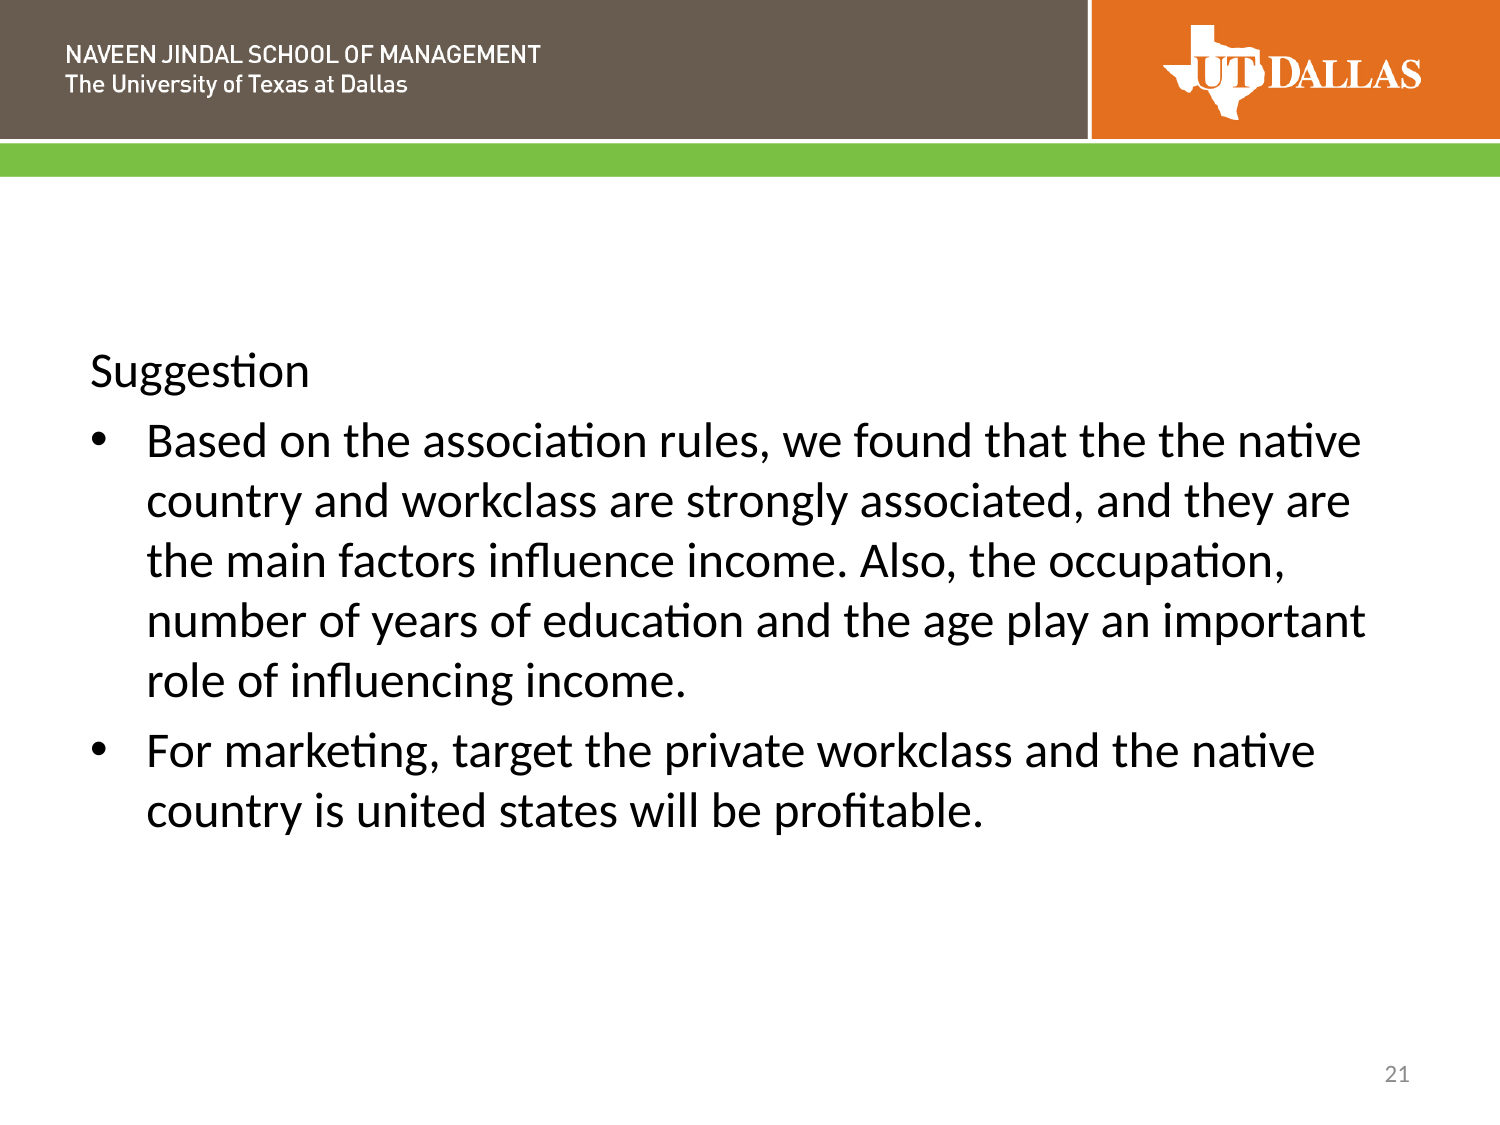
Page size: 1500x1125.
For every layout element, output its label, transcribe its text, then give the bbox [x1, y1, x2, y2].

picture [0, 0, 1500, 1125]
slide_number 21 [1074, 1042, 1425, 1103]
list Suggestion Based on the association rules, we found that the the native country and workclass are strongly associated, and they are the main factors influence income. Also, the occupation, number of years of education and the age play an important role of influencing income. For marketing, target the private workclass and the native country is united states will be profitable. [75, 330, 1425, 1073]
